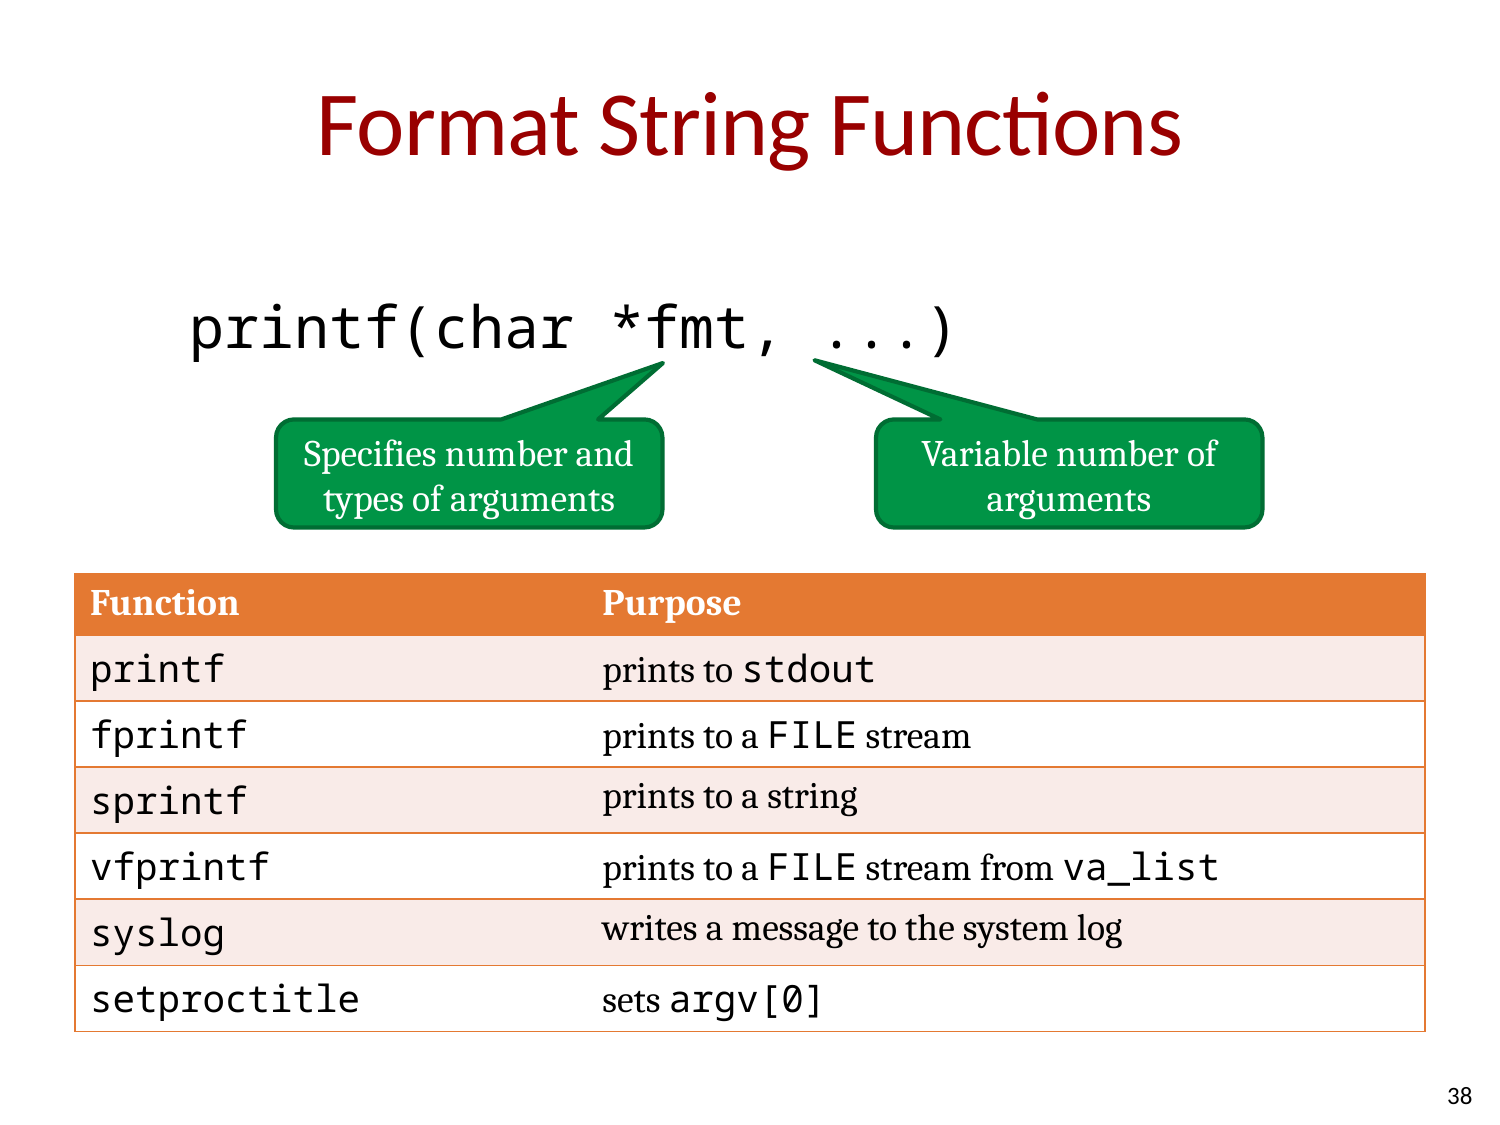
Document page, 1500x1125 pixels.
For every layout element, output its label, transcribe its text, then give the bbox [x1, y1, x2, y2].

slide_number 38 [1137, 1065, 1488, 1125]
table_cell fprintf [76, 702, 587, 766]
table_cell printf [76, 636, 587, 700]
text_box Specifies number and types of arguments [273, 361, 665, 530]
table_cell prints to a FILE stream [587, 702, 1424, 766]
table_cell prints to stdout [587, 636, 1424, 700]
table_cell setproctitle [76, 966, 587, 1031]
table_cell writes a message to the system log [587, 900, 1424, 965]
table_cell sprintf [76, 768, 587, 832]
table_cell prints to a string [587, 768, 1424, 832]
table_cell sets argv[0] [587, 966, 1424, 1031]
table_cell vfprintf [76, 834, 587, 898]
table_cell prints to a FILE stream from va_list [587, 834, 1424, 898]
table_cell syslog [76, 900, 587, 965]
text_box Variable number of arguments [812, 358, 1265, 530]
table_header Function [76, 575, 587, 634]
table_header Purpose [587, 575, 1424, 634]
title Format String Functions [75, 24, 1425, 213]
text_box printf(char *fmt, ...) [174, 283, 1038, 368]
